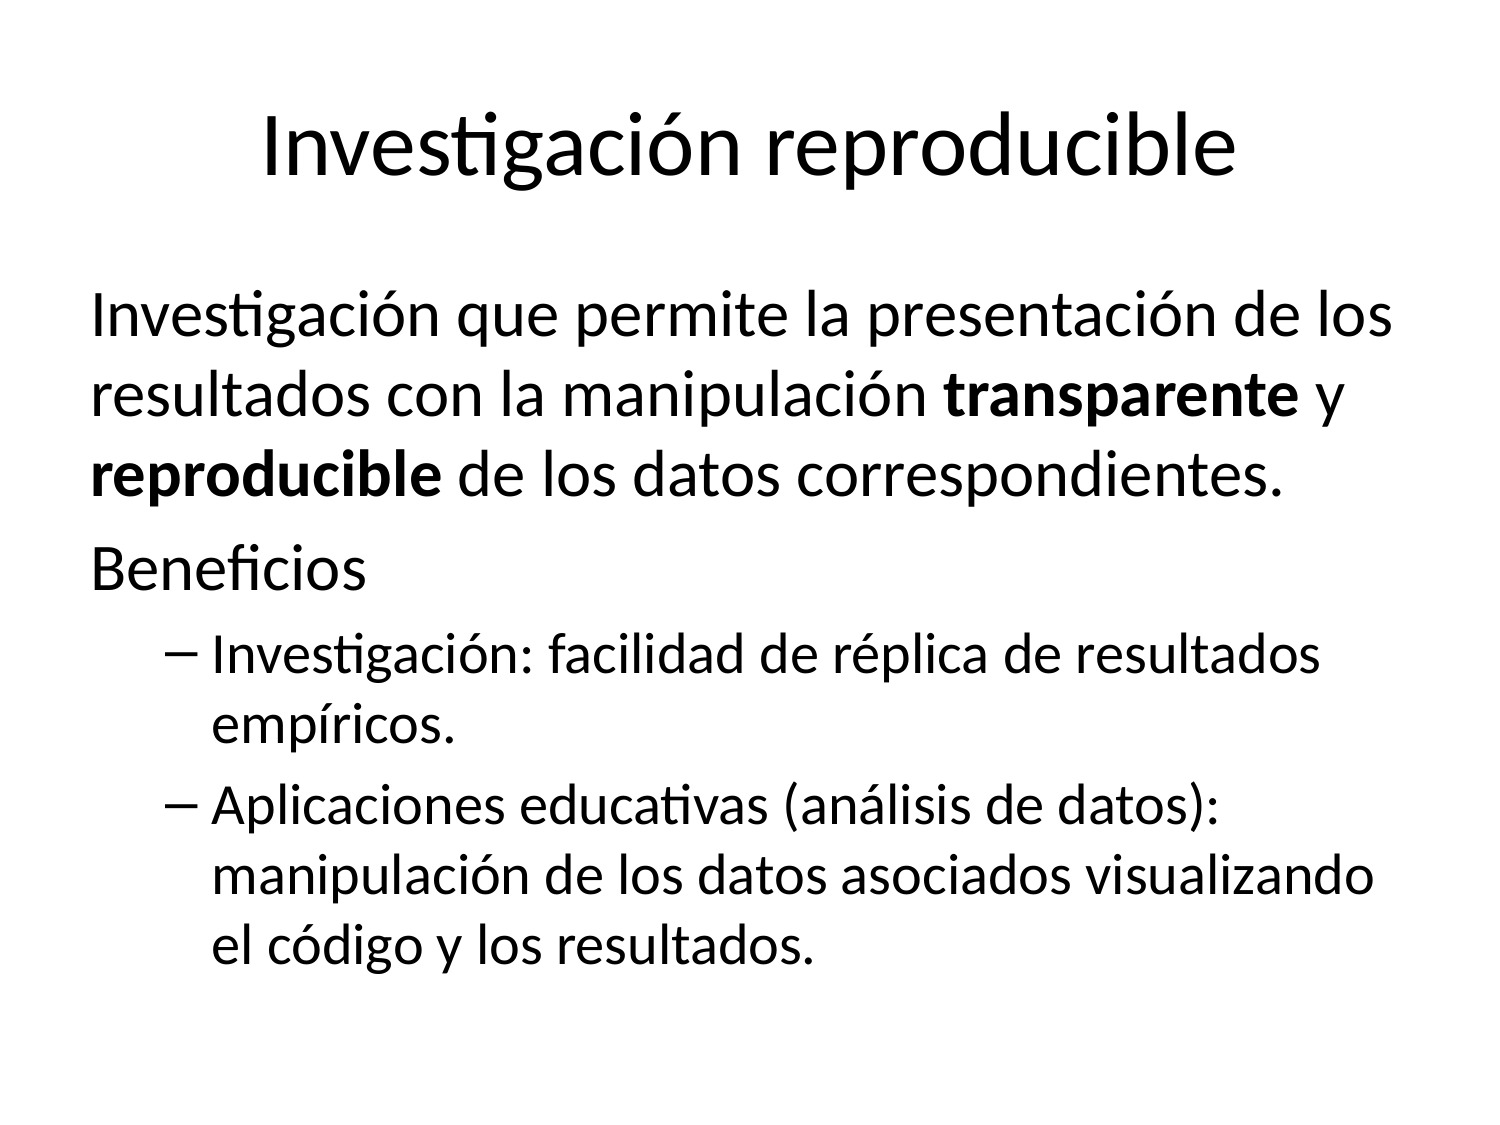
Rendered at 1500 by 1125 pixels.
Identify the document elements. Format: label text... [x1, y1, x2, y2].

list Investigación que permite la presentación de los resultados con la manipulación transparente y reproducible de los datos correspondientes. Beneficios Investigación: facilidad de réplica de resultados empíricos. Aplicaciones educativas (análisis de datos): manipulación de los datos asociados visualizando el código y los resultados. [75, 262, 1425, 1005]
title Investigación reproducible [75, 45, 1425, 233]
